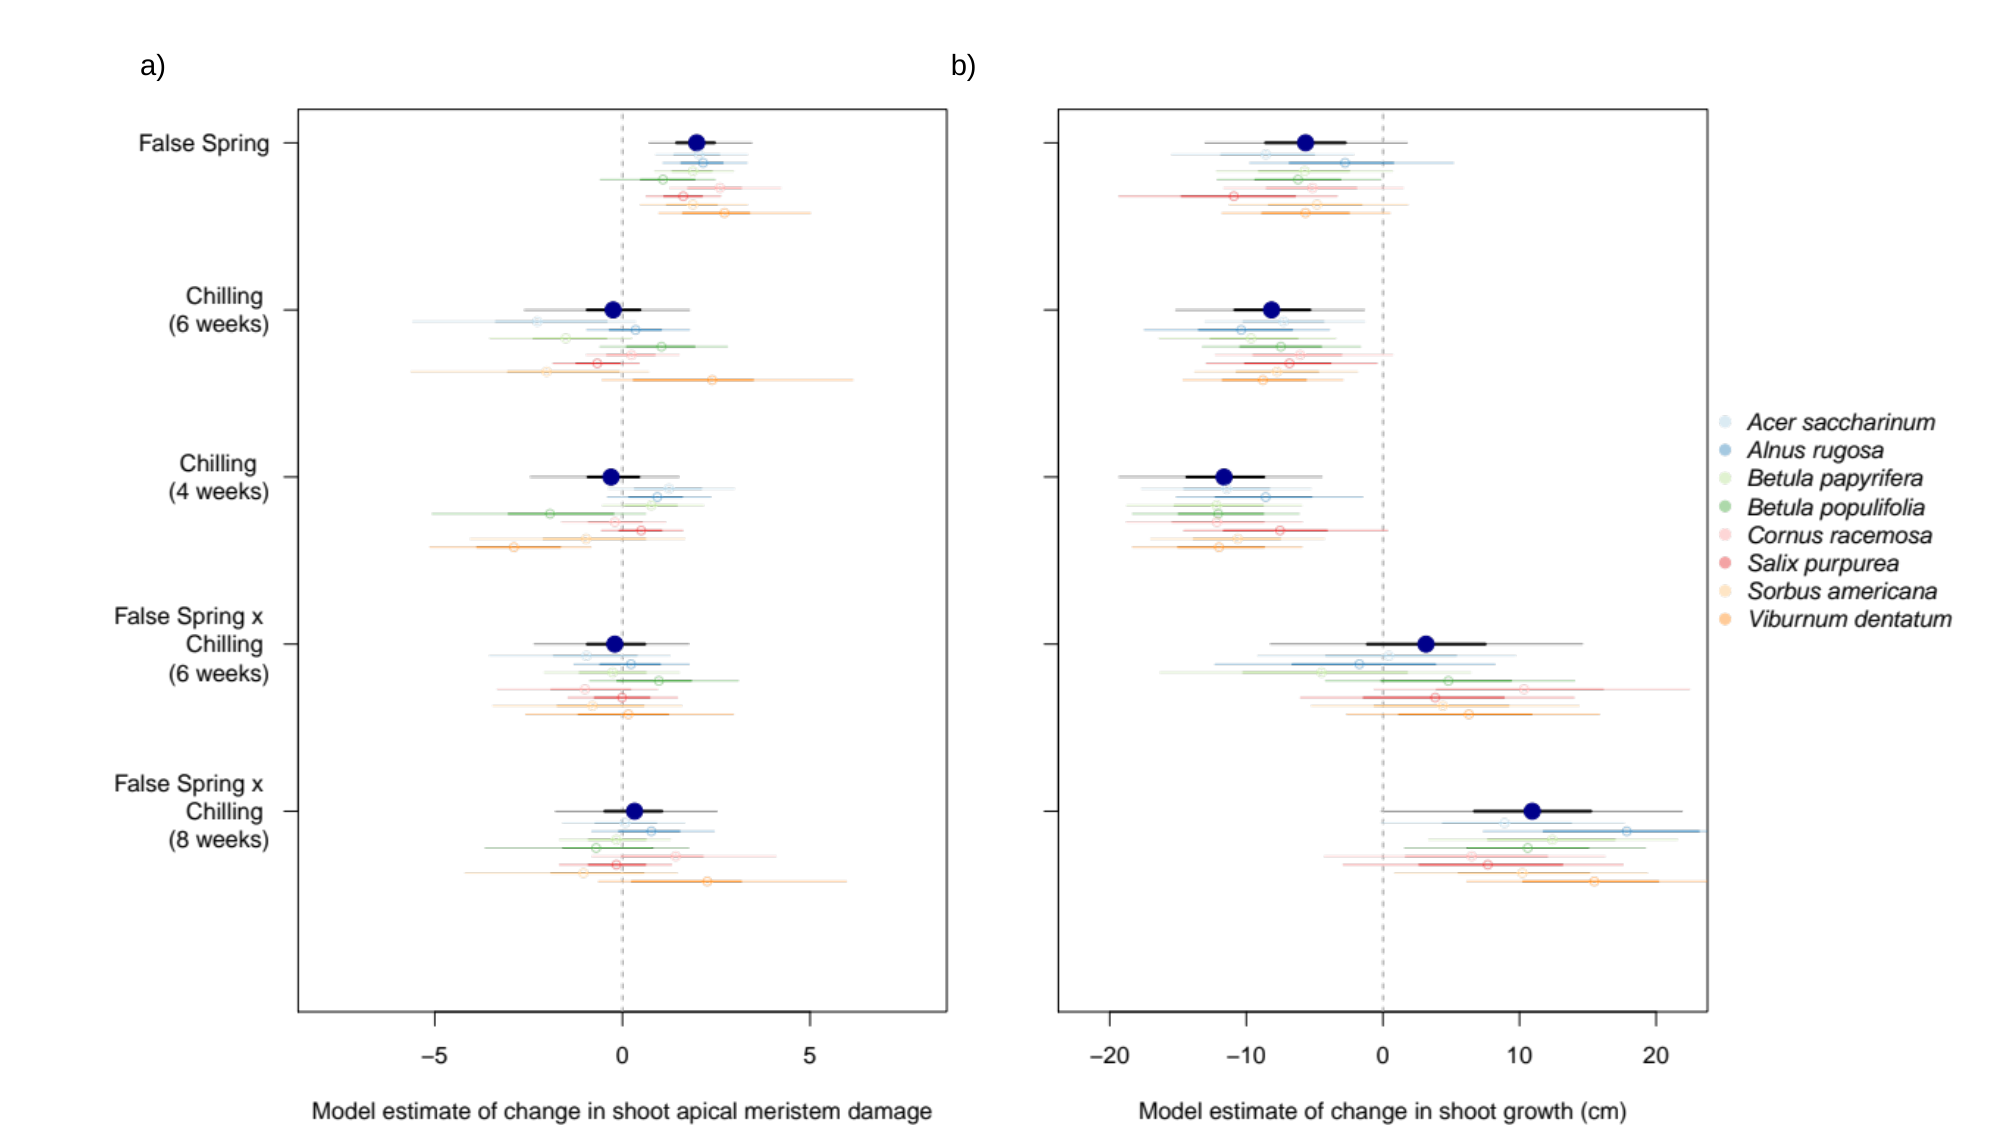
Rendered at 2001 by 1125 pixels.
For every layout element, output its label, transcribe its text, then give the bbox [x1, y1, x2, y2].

picture [1037, 89, 1987, 1125]
picture [101, 89, 962, 1125]
text_box b) [936, 39, 1000, 89]
text_box a) [125, 39, 190, 89]
